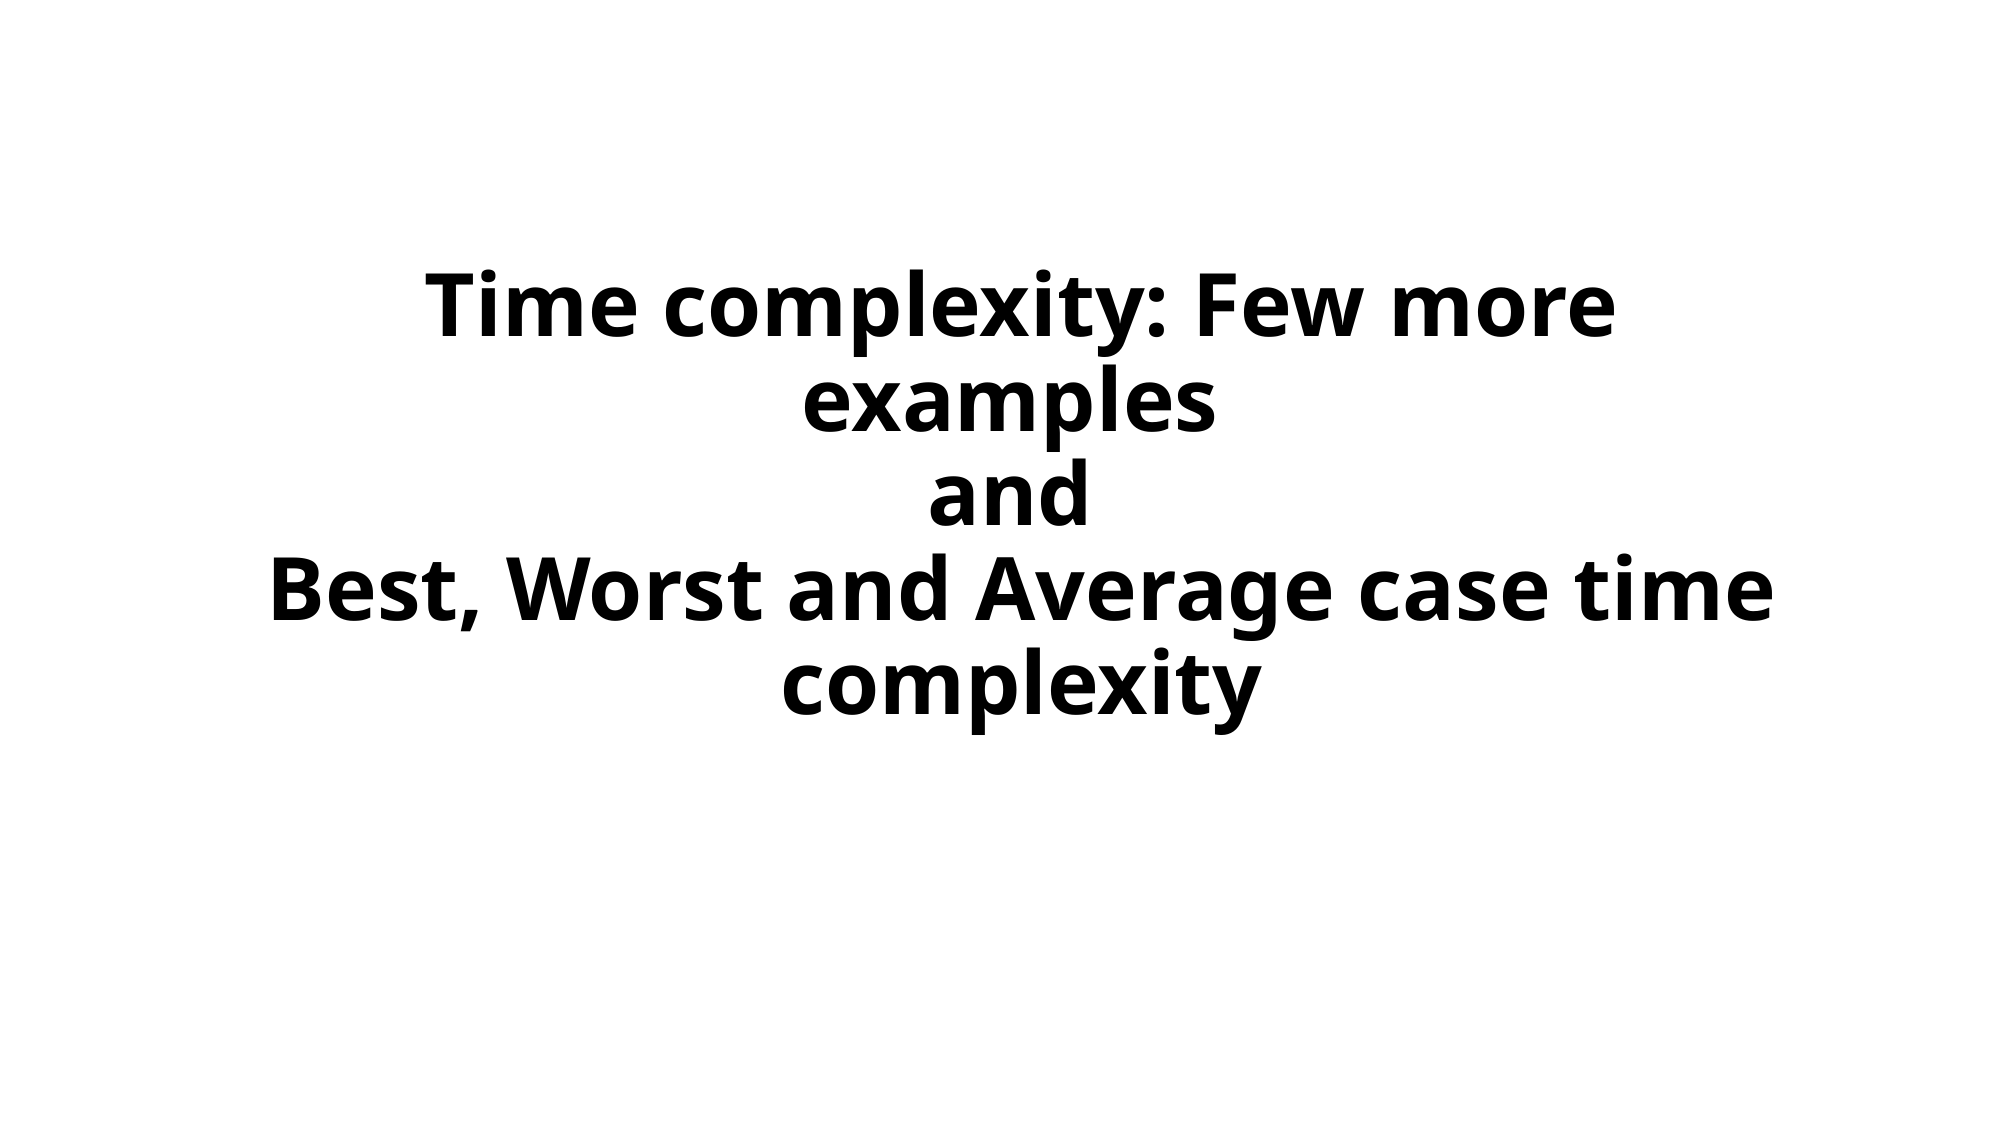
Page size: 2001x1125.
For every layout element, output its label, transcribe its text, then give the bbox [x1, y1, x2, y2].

title Time complexity: Few more examples and Best, Worst and Average case time complexity [195, 349, 1848, 741]
